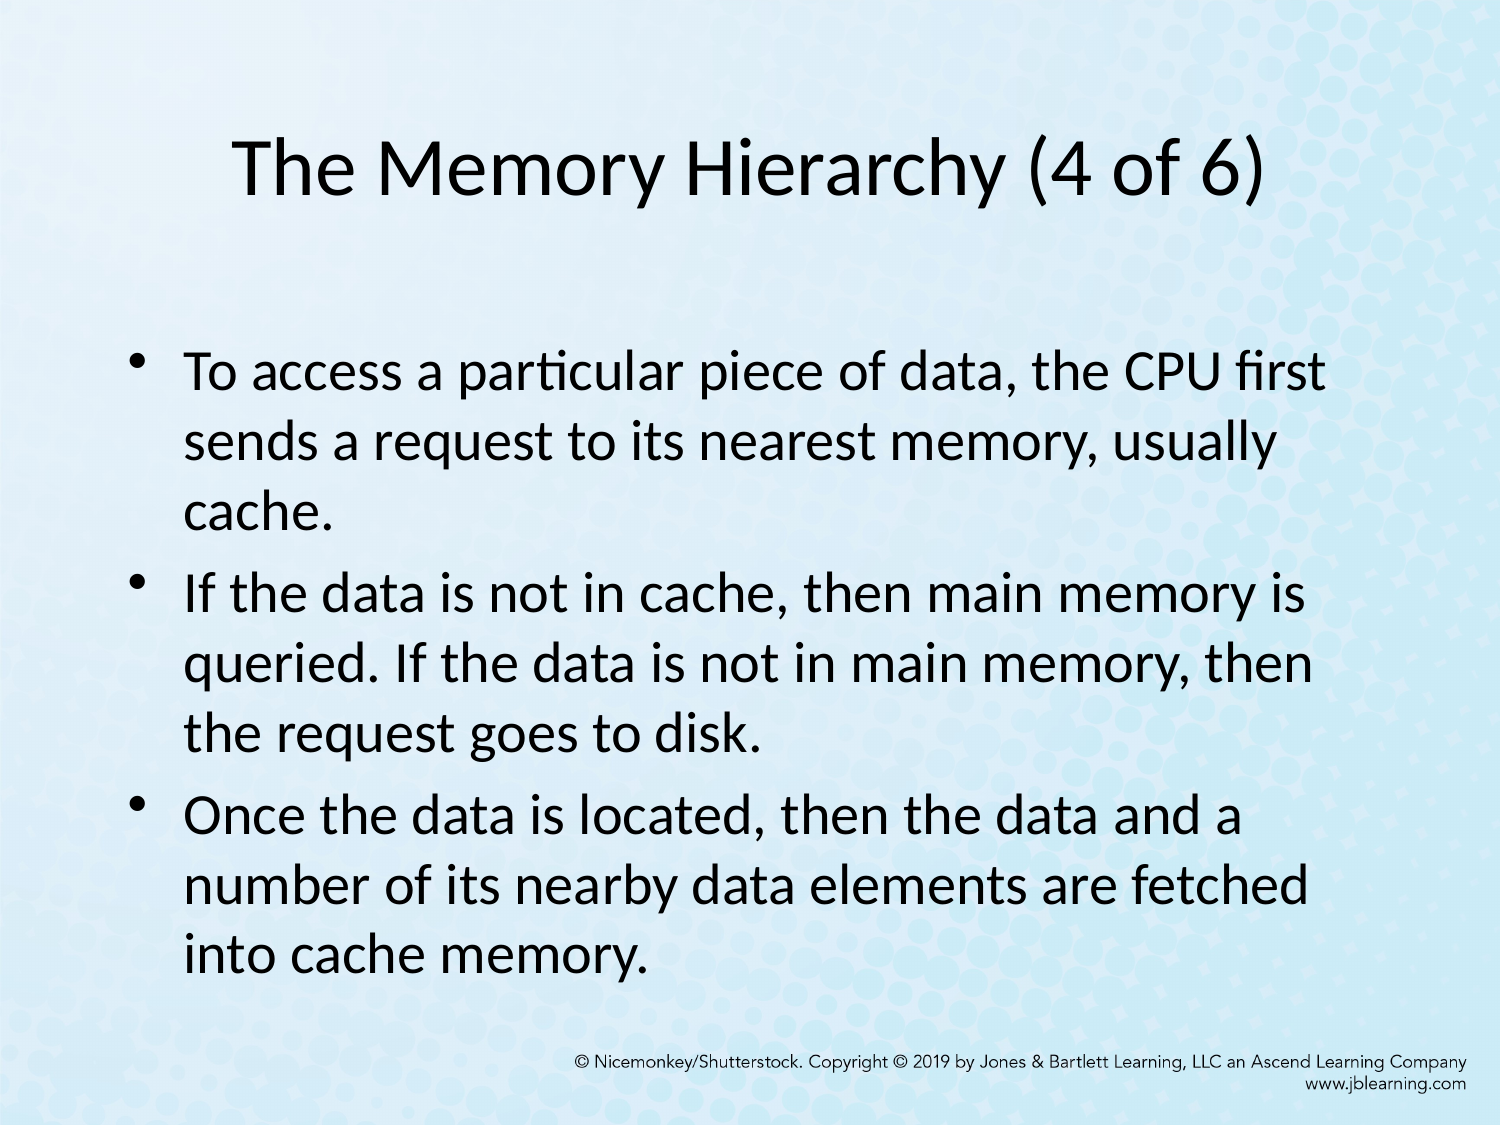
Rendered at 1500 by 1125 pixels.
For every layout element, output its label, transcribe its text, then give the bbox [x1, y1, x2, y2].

picture [0, 0, 1500, 1125]
title The Memory Hierarchy (4 of 6) [112, 62, 1388, 263]
list To access a particular piece of data, the CPU first sends a request to its nearest memory, usually cache. If the data is not in cache, then main memory is queried. If the data is not in main memory, then the request goes to disk. Once the data is located, then the data and a number of its nearby data elements are fetched into cache memory. [112, 324, 1388, 1000]
